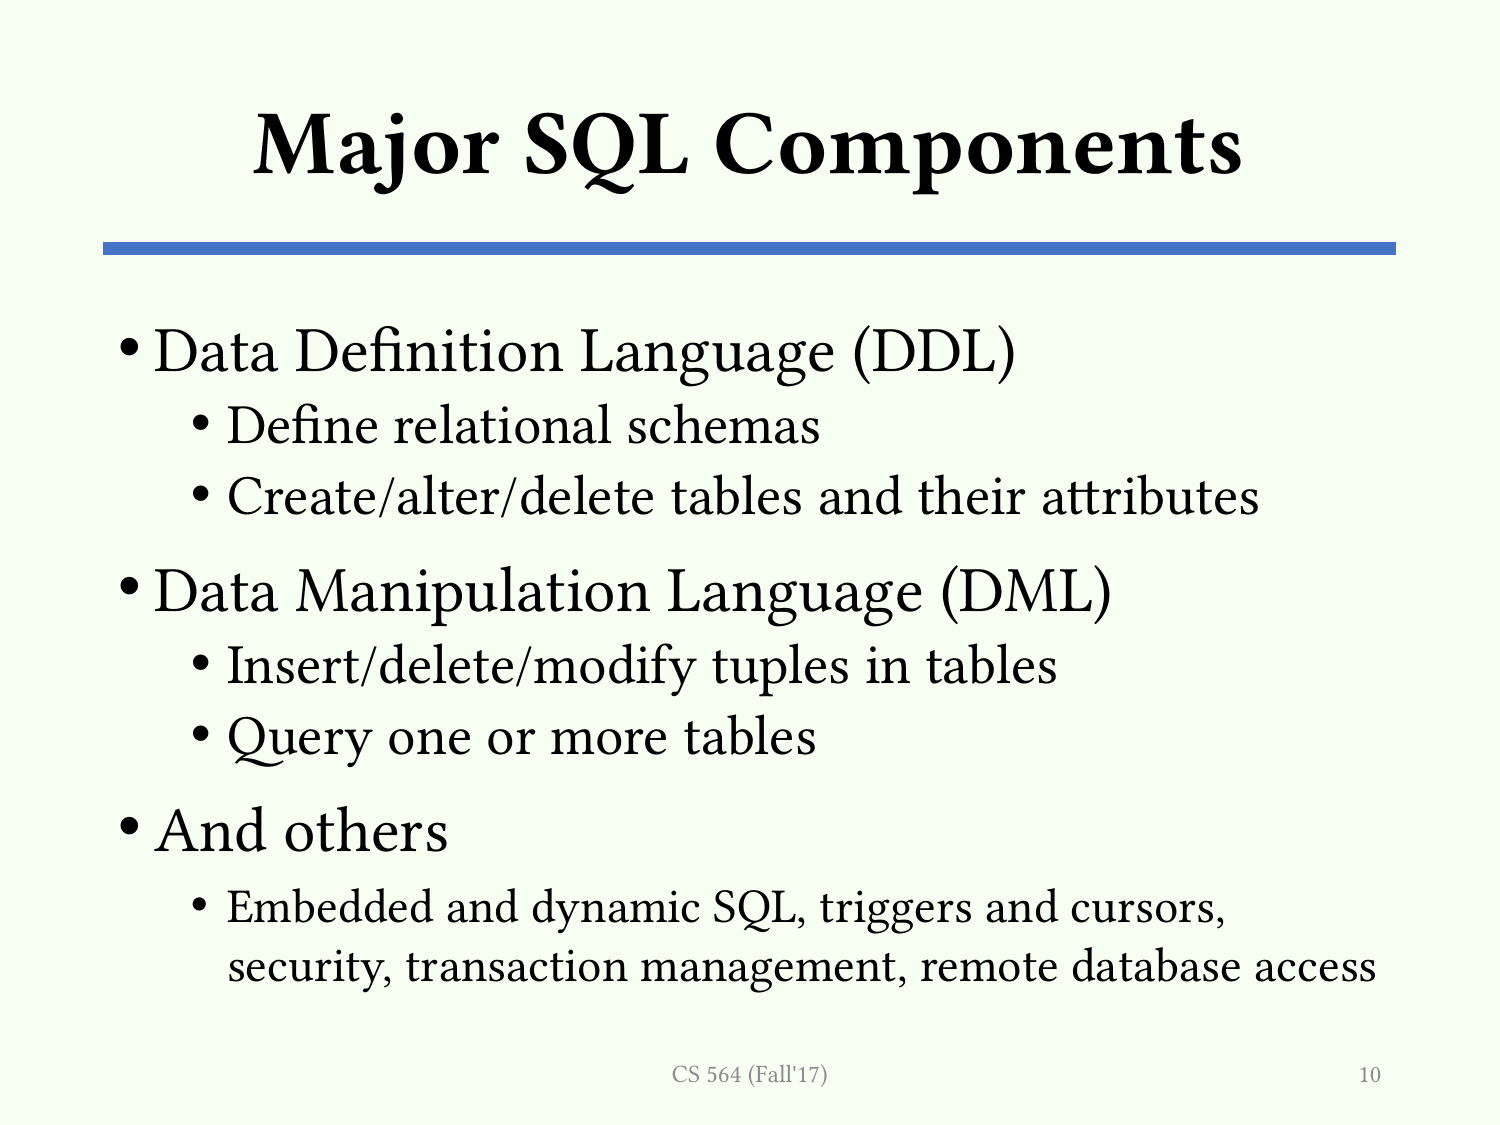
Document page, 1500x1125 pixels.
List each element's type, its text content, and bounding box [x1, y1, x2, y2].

footer CS 564 (Fall'17) [496, 1042, 1004, 1103]
slide_number 10 [1059, 1042, 1397, 1103]
list Data Definition Language (DDL) Define relational schemas Create/alter/delete tables and their attributes Data Manipulation Language (DML) Insert/delete/modify tuples in tables Query one or more tables And others Embedded and dynamic SQL, triggers and cursors, security, transaction management, remote database access [103, 299, 1397, 1014]
title Major SQL Components [103, 35, 1397, 253]
